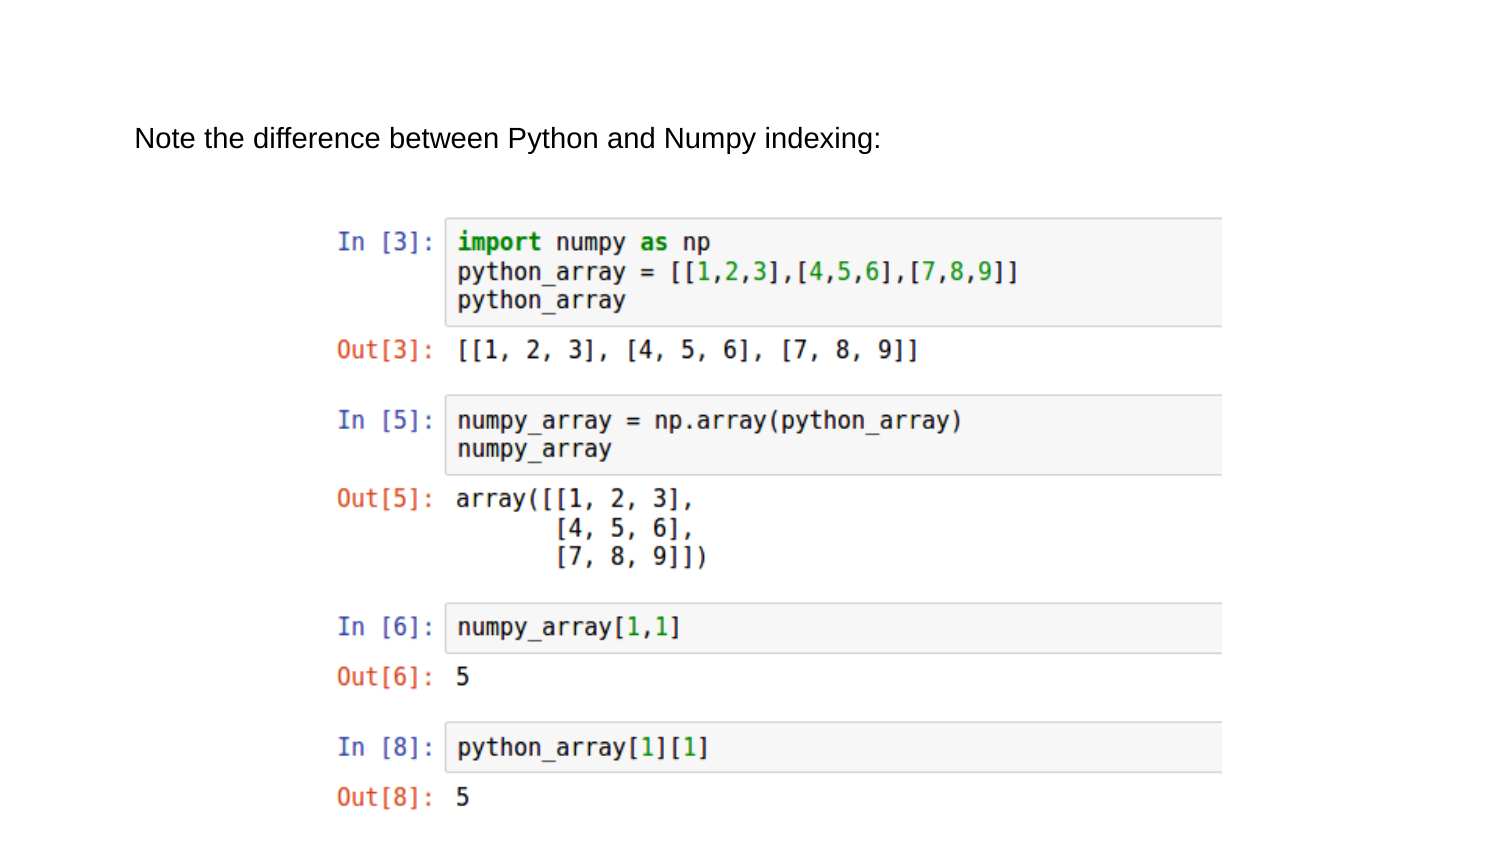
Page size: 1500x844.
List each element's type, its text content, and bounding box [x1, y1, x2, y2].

picture [245, 199, 1223, 828]
text_box Note the difference between Python and Numpy indexing: [119, 69, 1407, 712]
